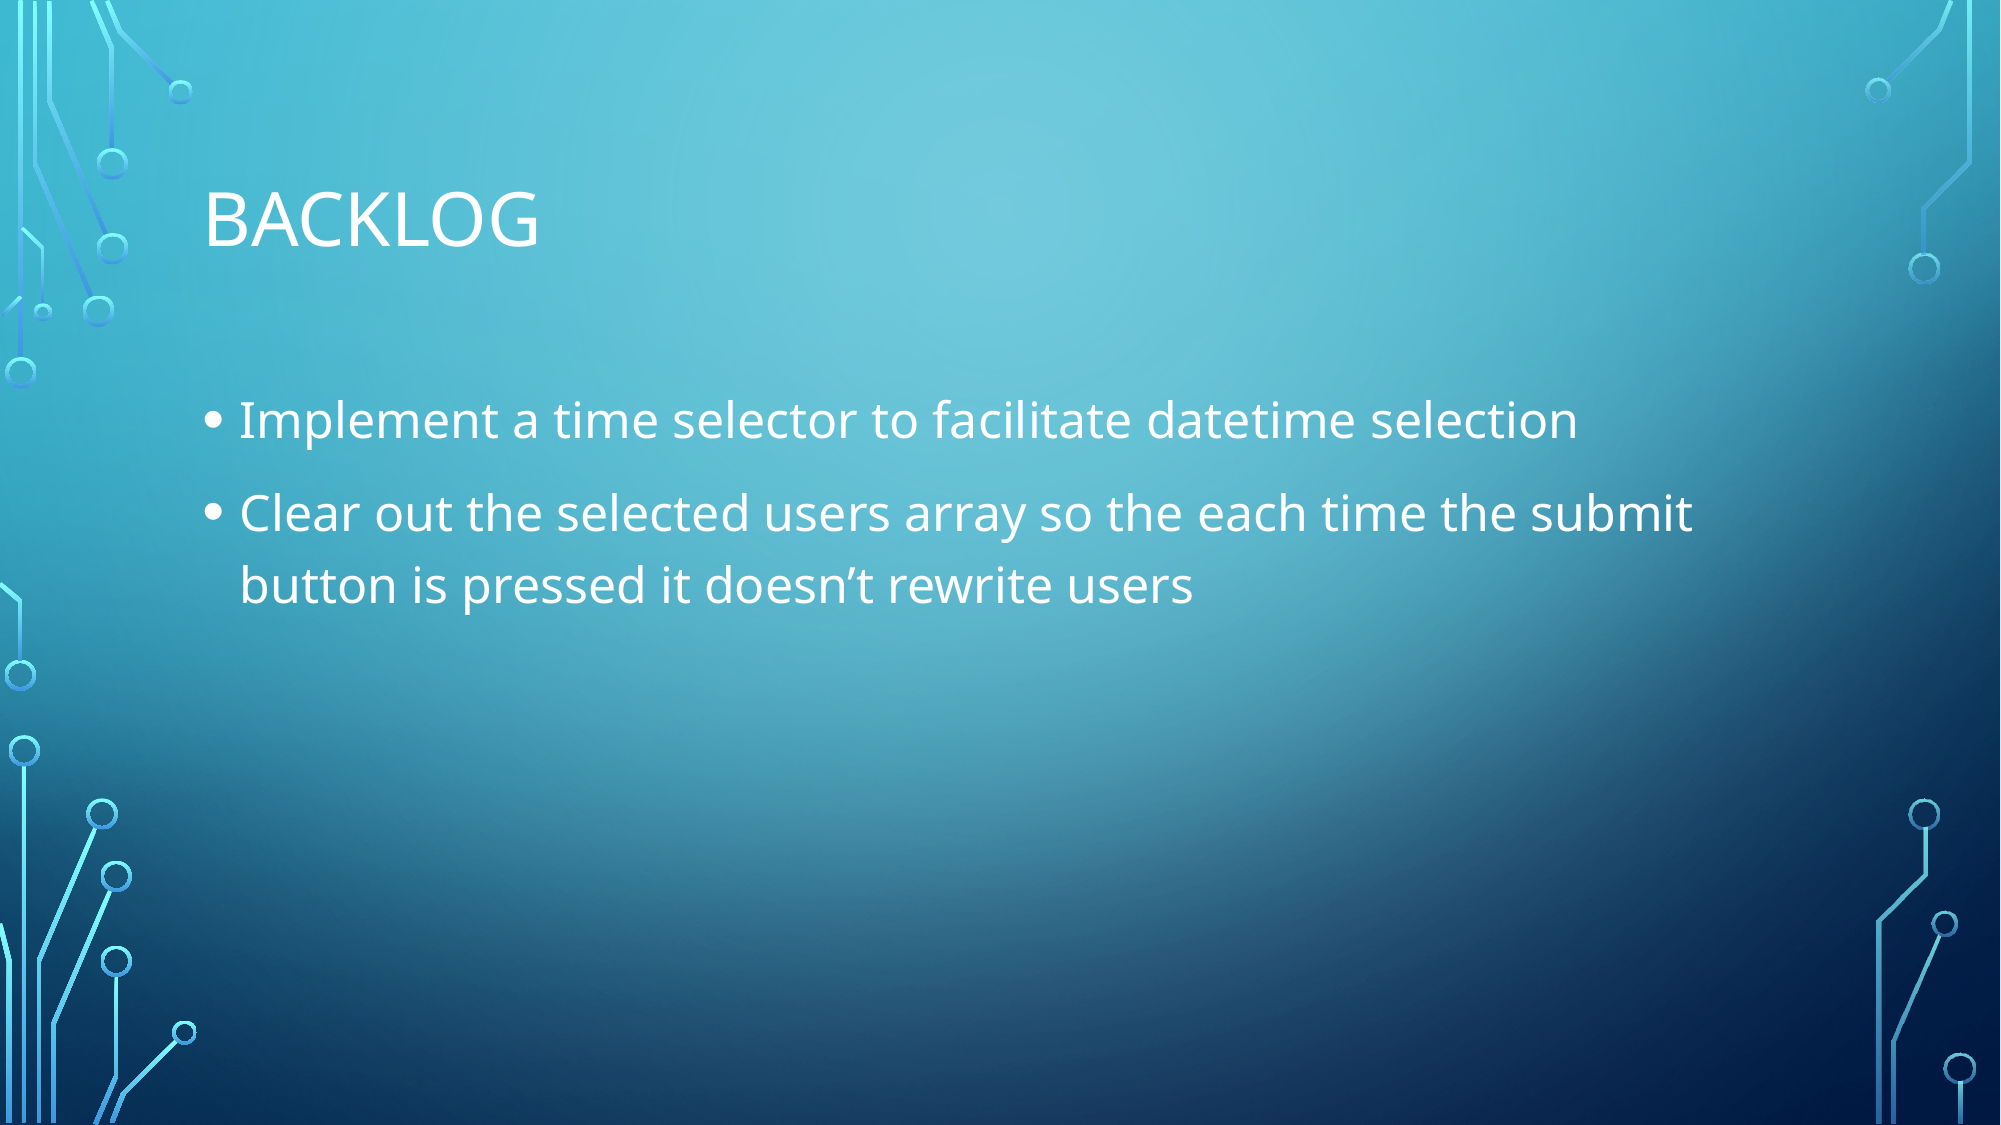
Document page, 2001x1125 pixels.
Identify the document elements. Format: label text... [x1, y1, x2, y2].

title Backlog [187, 101, 1813, 344]
list Implement a time selector to facilitate datetime selection Clear out the selected users array so the each time the submit button is pressed it doesn’t rewrite users [187, 369, 1813, 950]
